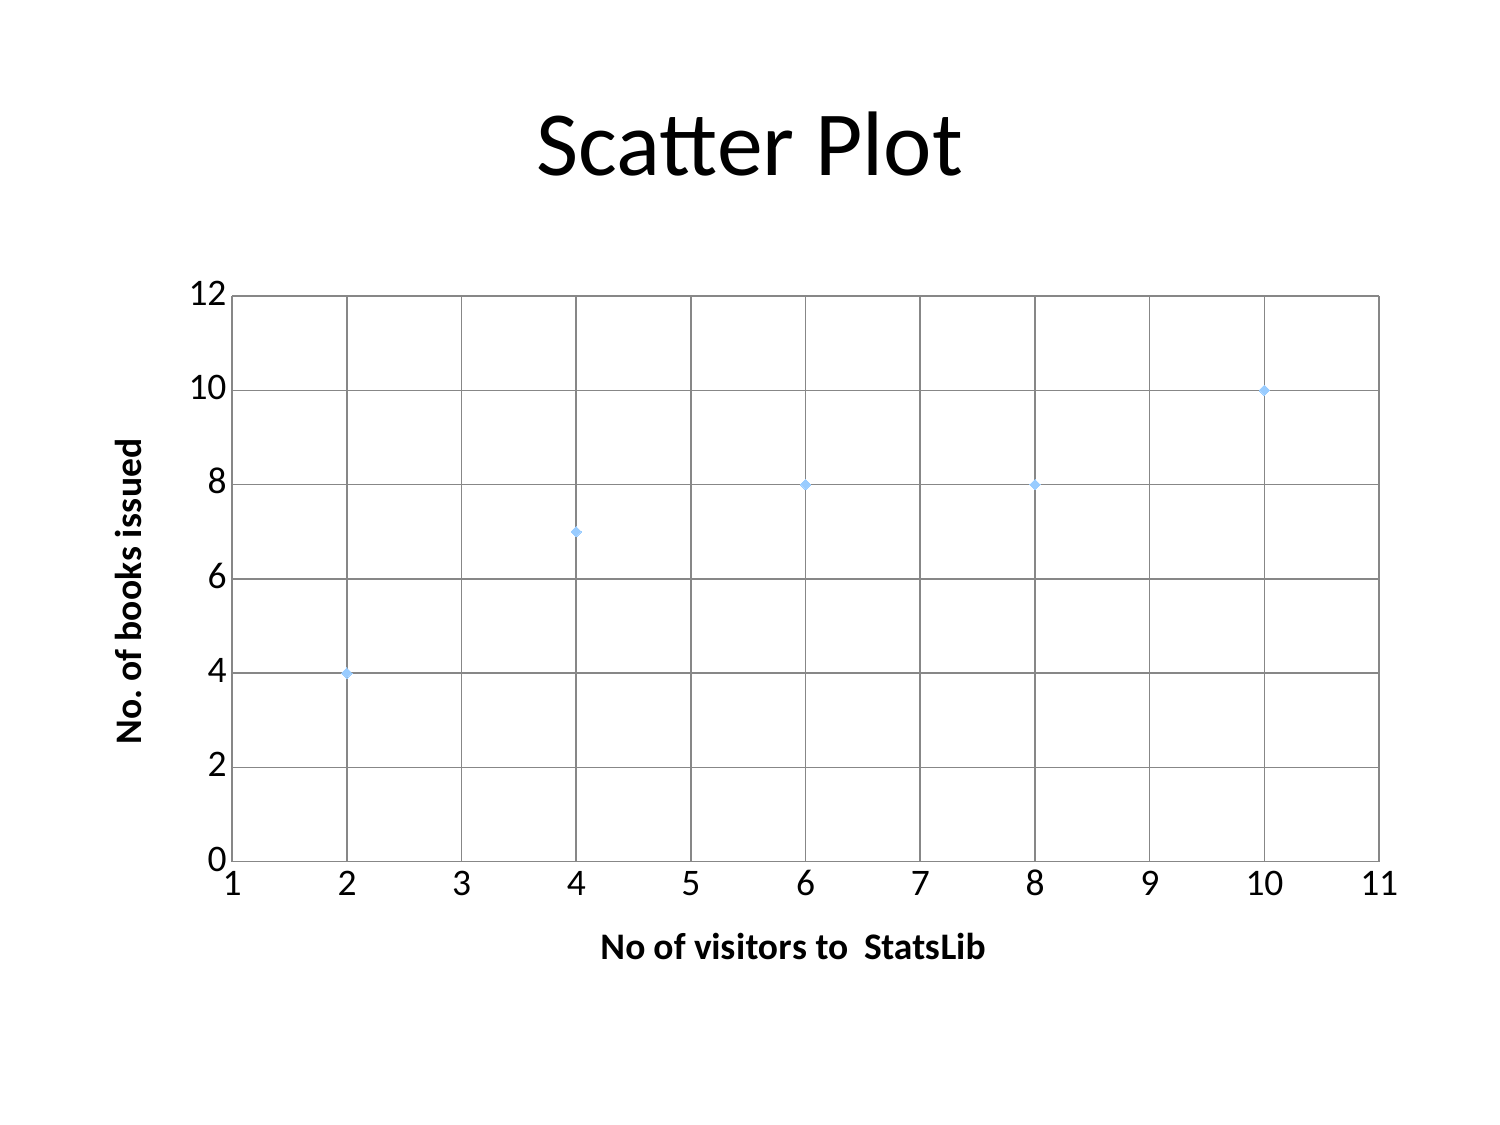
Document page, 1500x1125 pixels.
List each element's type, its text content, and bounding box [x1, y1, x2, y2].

chart [74, 262, 1426, 1006]
title Scatter Plot [75, 45, 1425, 233]
